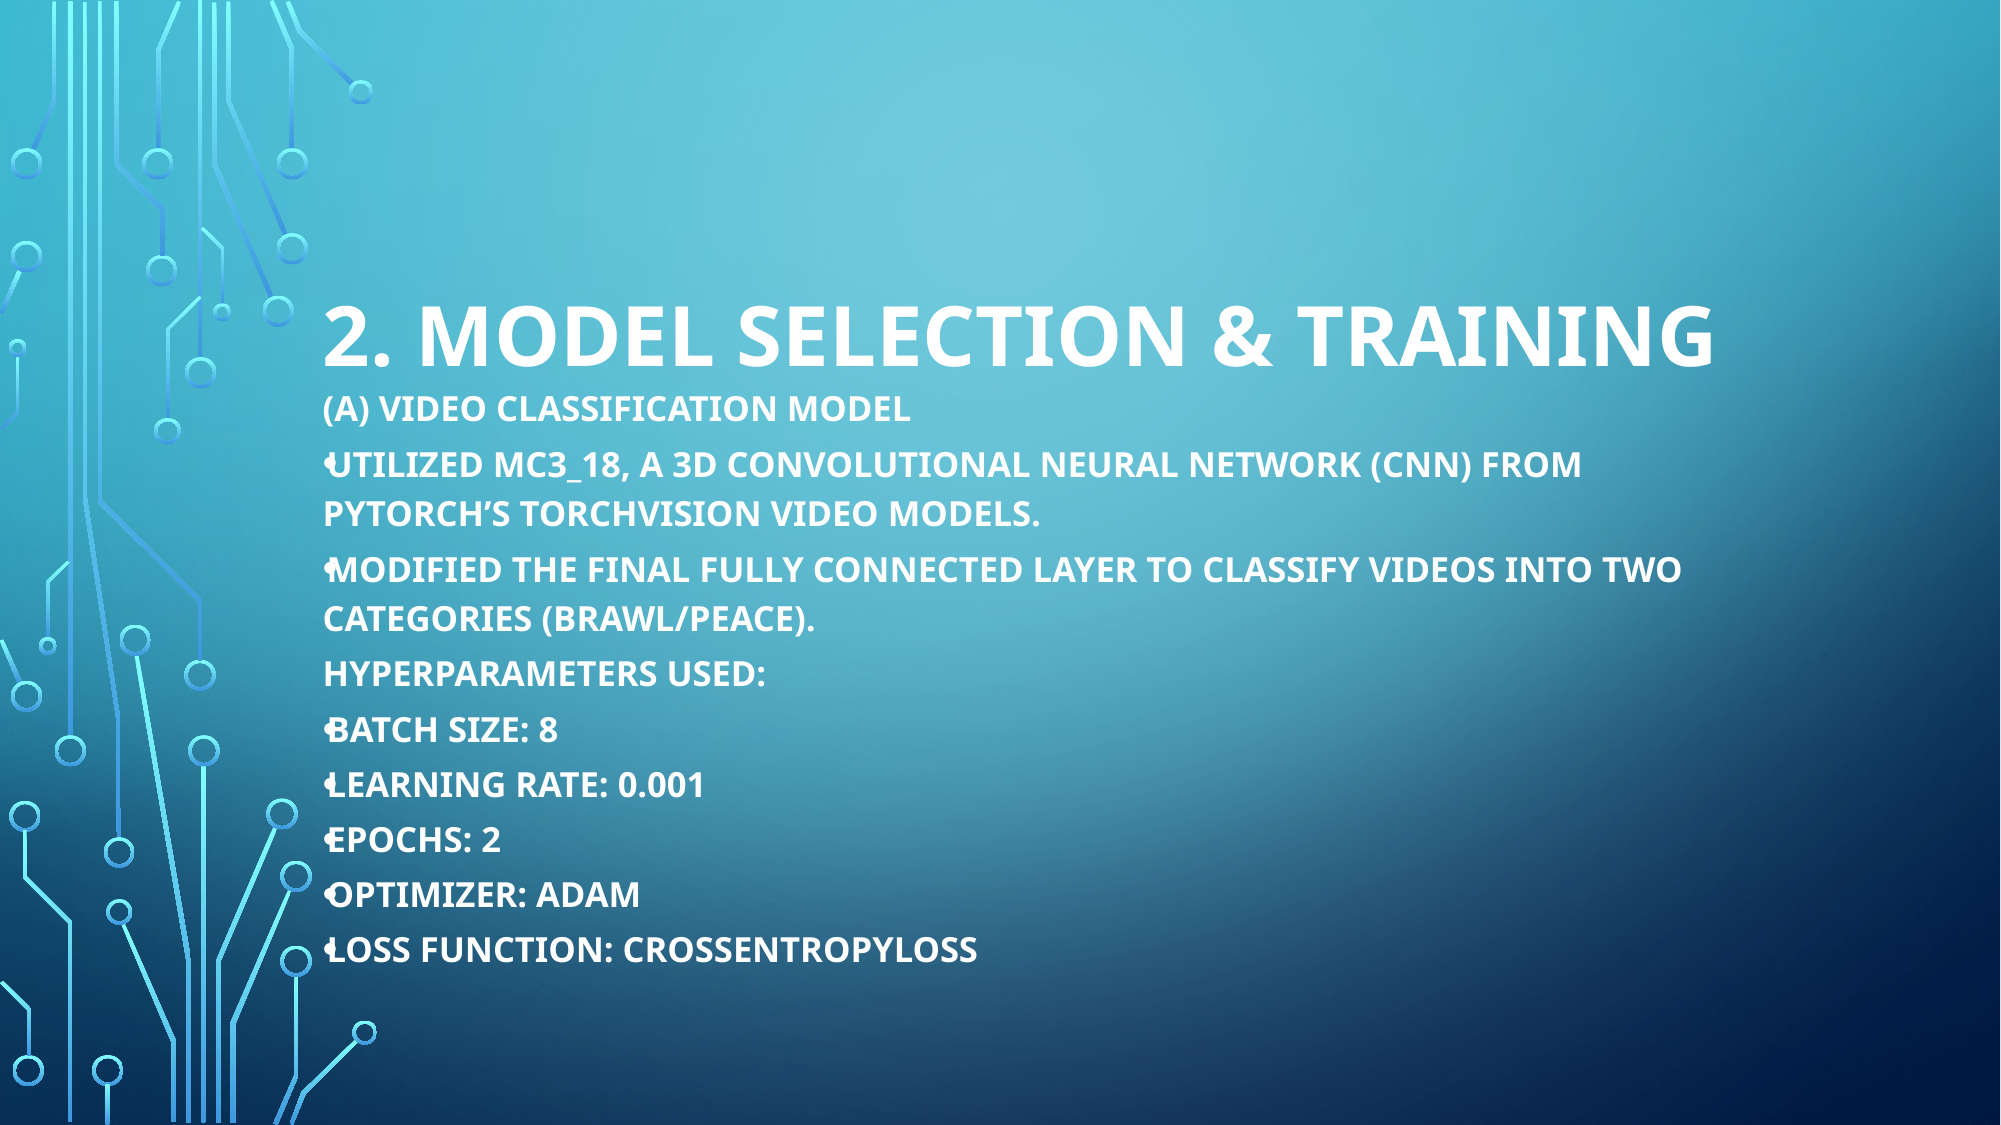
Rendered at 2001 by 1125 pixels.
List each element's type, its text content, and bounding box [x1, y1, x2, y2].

title 2. Model Selection & Training [307, 0, 1750, 371]
subtitle (a) Video Classification Model Utilized MC3_18, a 3D convolutional neural network (CNN) from PyTorch’s Torchvision Video Models. Modified the final fully connected layer to classify videos into two categories (Brawl/Peace). Hyperparameters Used: Batch Size: 8 Learning Rate: 0.001 Epochs: 2 Optimizer: Adam Loss Function: CrossEntropyLoss [307, 371, 1750, 991]
